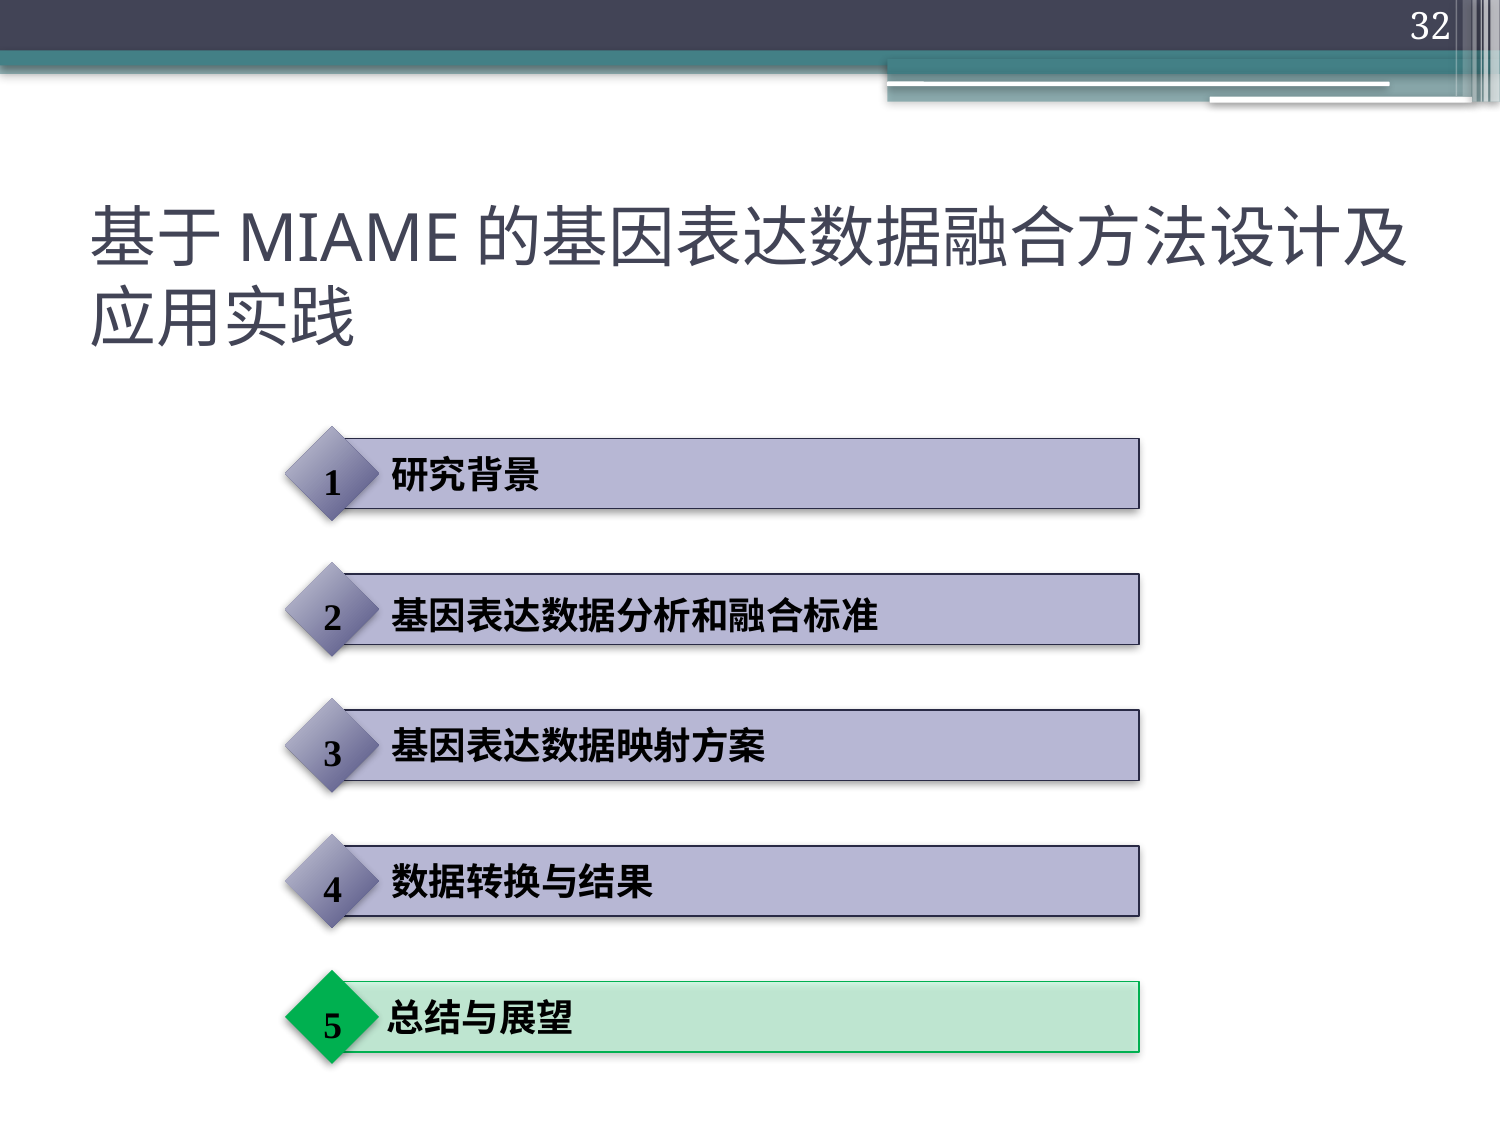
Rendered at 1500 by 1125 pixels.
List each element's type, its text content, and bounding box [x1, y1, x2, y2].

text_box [284, 833, 1140, 929]
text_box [284, 426, 1140, 521]
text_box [284, 969, 1140, 1064]
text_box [284, 562, 1152, 657]
slide_number 32 [1341, 0, 1466, 61]
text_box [284, 698, 1152, 793]
title 基于MIAME的基因表达数据融合方法设计及应用实践 [75, 187, 1425, 363]
